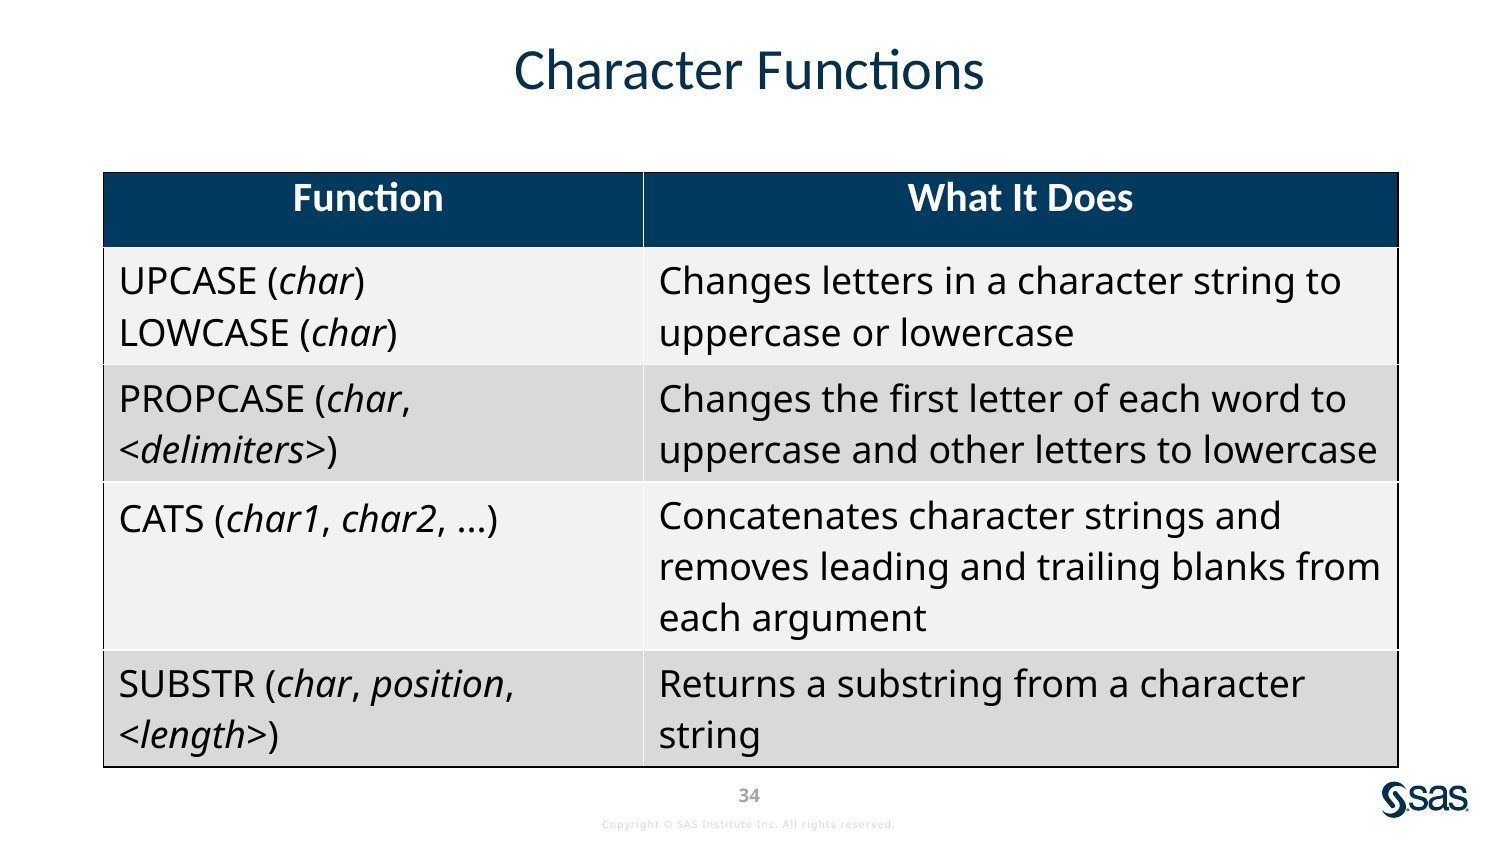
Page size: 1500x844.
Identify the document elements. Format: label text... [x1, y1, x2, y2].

table_cell Returns a substring from a character string [644, 651, 1397, 766]
table_cell Changes letters in a character string to uppercase or lowercase [644, 248, 1397, 364]
table_cell PROPCASE (char, <delimiters>) [104, 365, 643, 481]
table_cell SUBSTR (char, position, <length>) [104, 651, 643, 766]
table_cell Changes the first letter of each word to uppercase and other letters to lowercase [644, 365, 1397, 481]
table_cell UPCASE (char) LOWCASE (char) [104, 248, 643, 364]
title Character Functions [102, 31, 1398, 107]
table_header What It Does [644, 173, 1397, 247]
table_cell Concatenates character strings and removes leading and trailing blanks from each argument [644, 483, 1397, 649]
table_cell CATS (char1, char2, ...) [104, 483, 643, 649]
table_header Function [104, 173, 643, 247]
